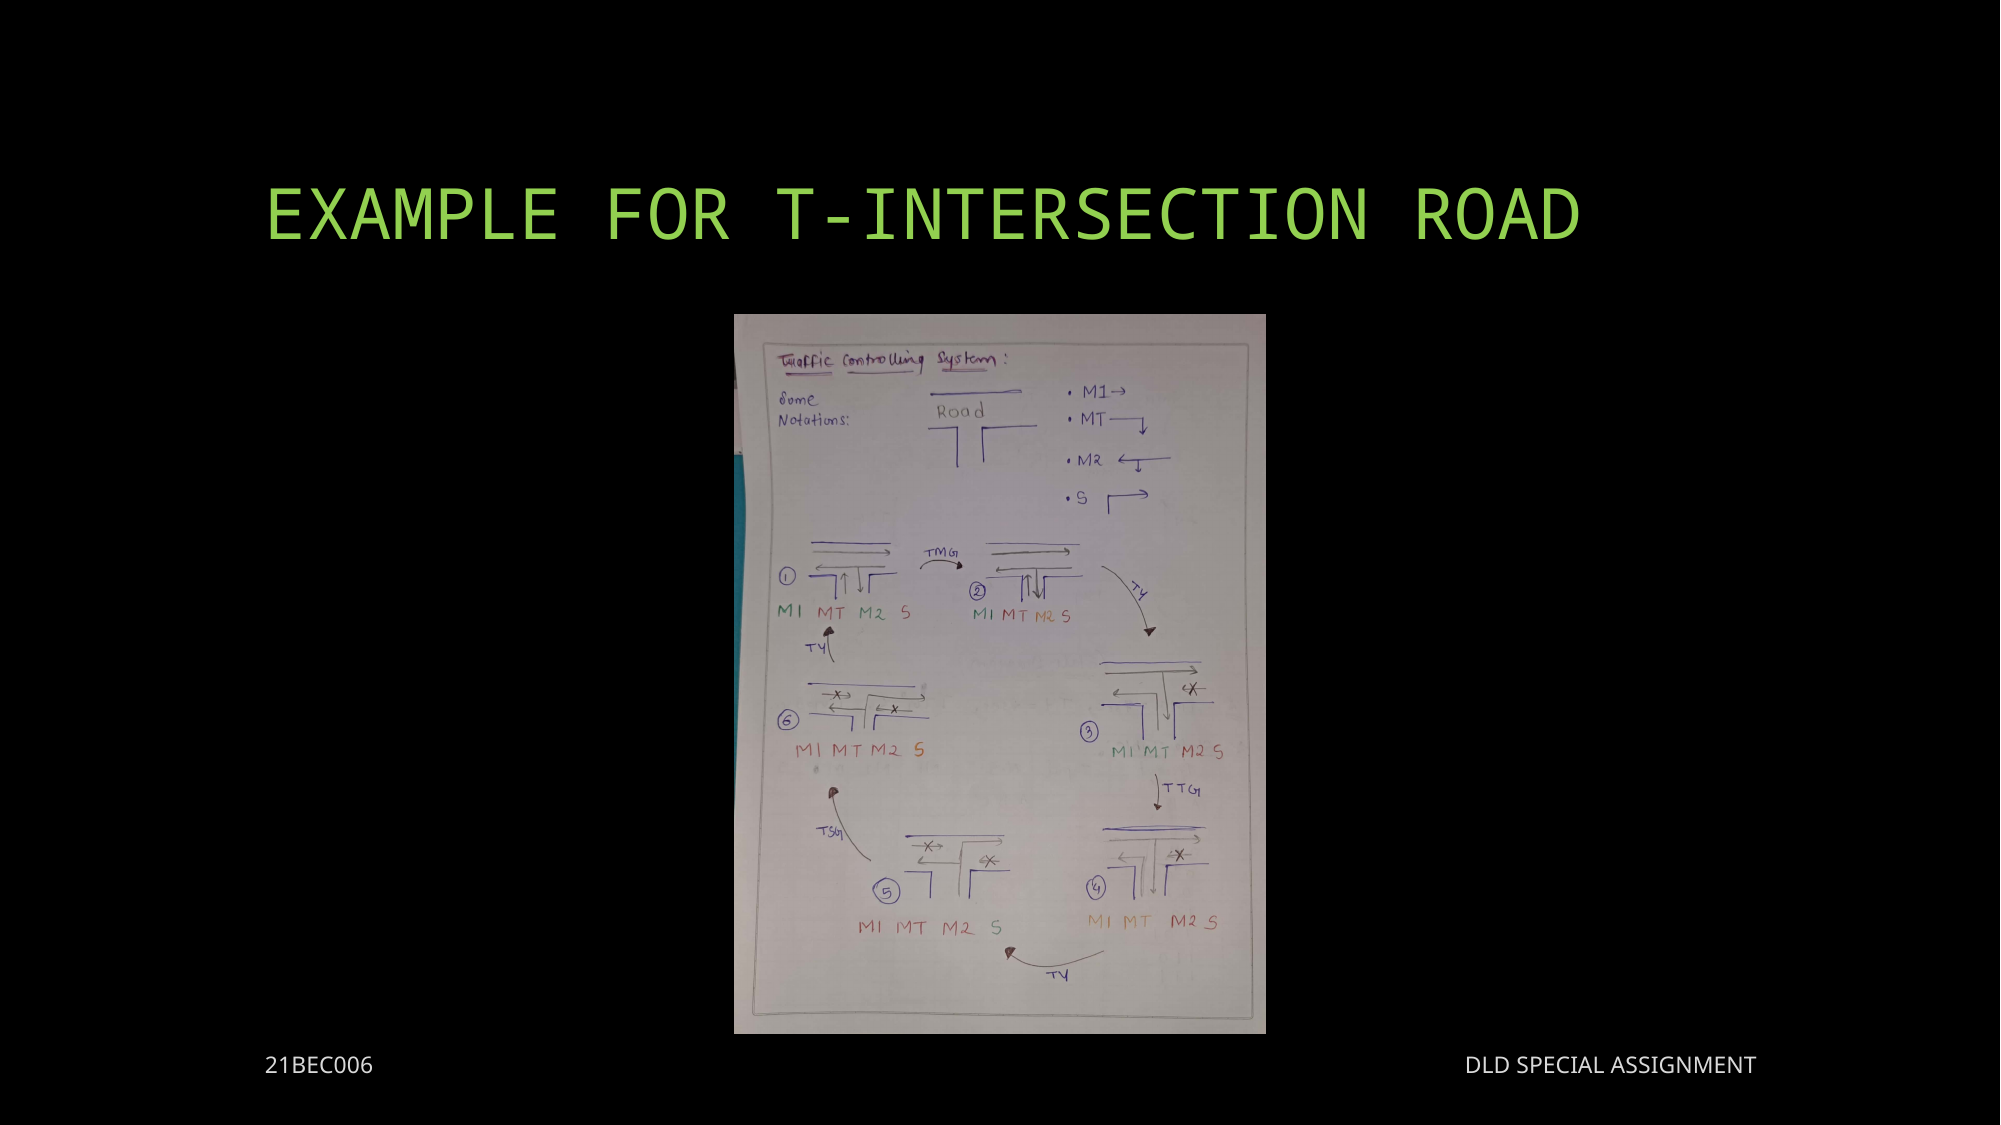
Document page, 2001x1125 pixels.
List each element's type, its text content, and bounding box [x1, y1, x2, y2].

title EXAMPLE FOR T-INTERSECTION ROAD [249, 75, 1750, 263]
footer 21BEC006 DLD SPECIAL ASSIGNMENT [249, 1043, 1922, 1086]
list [734, 314, 1266, 1034]
